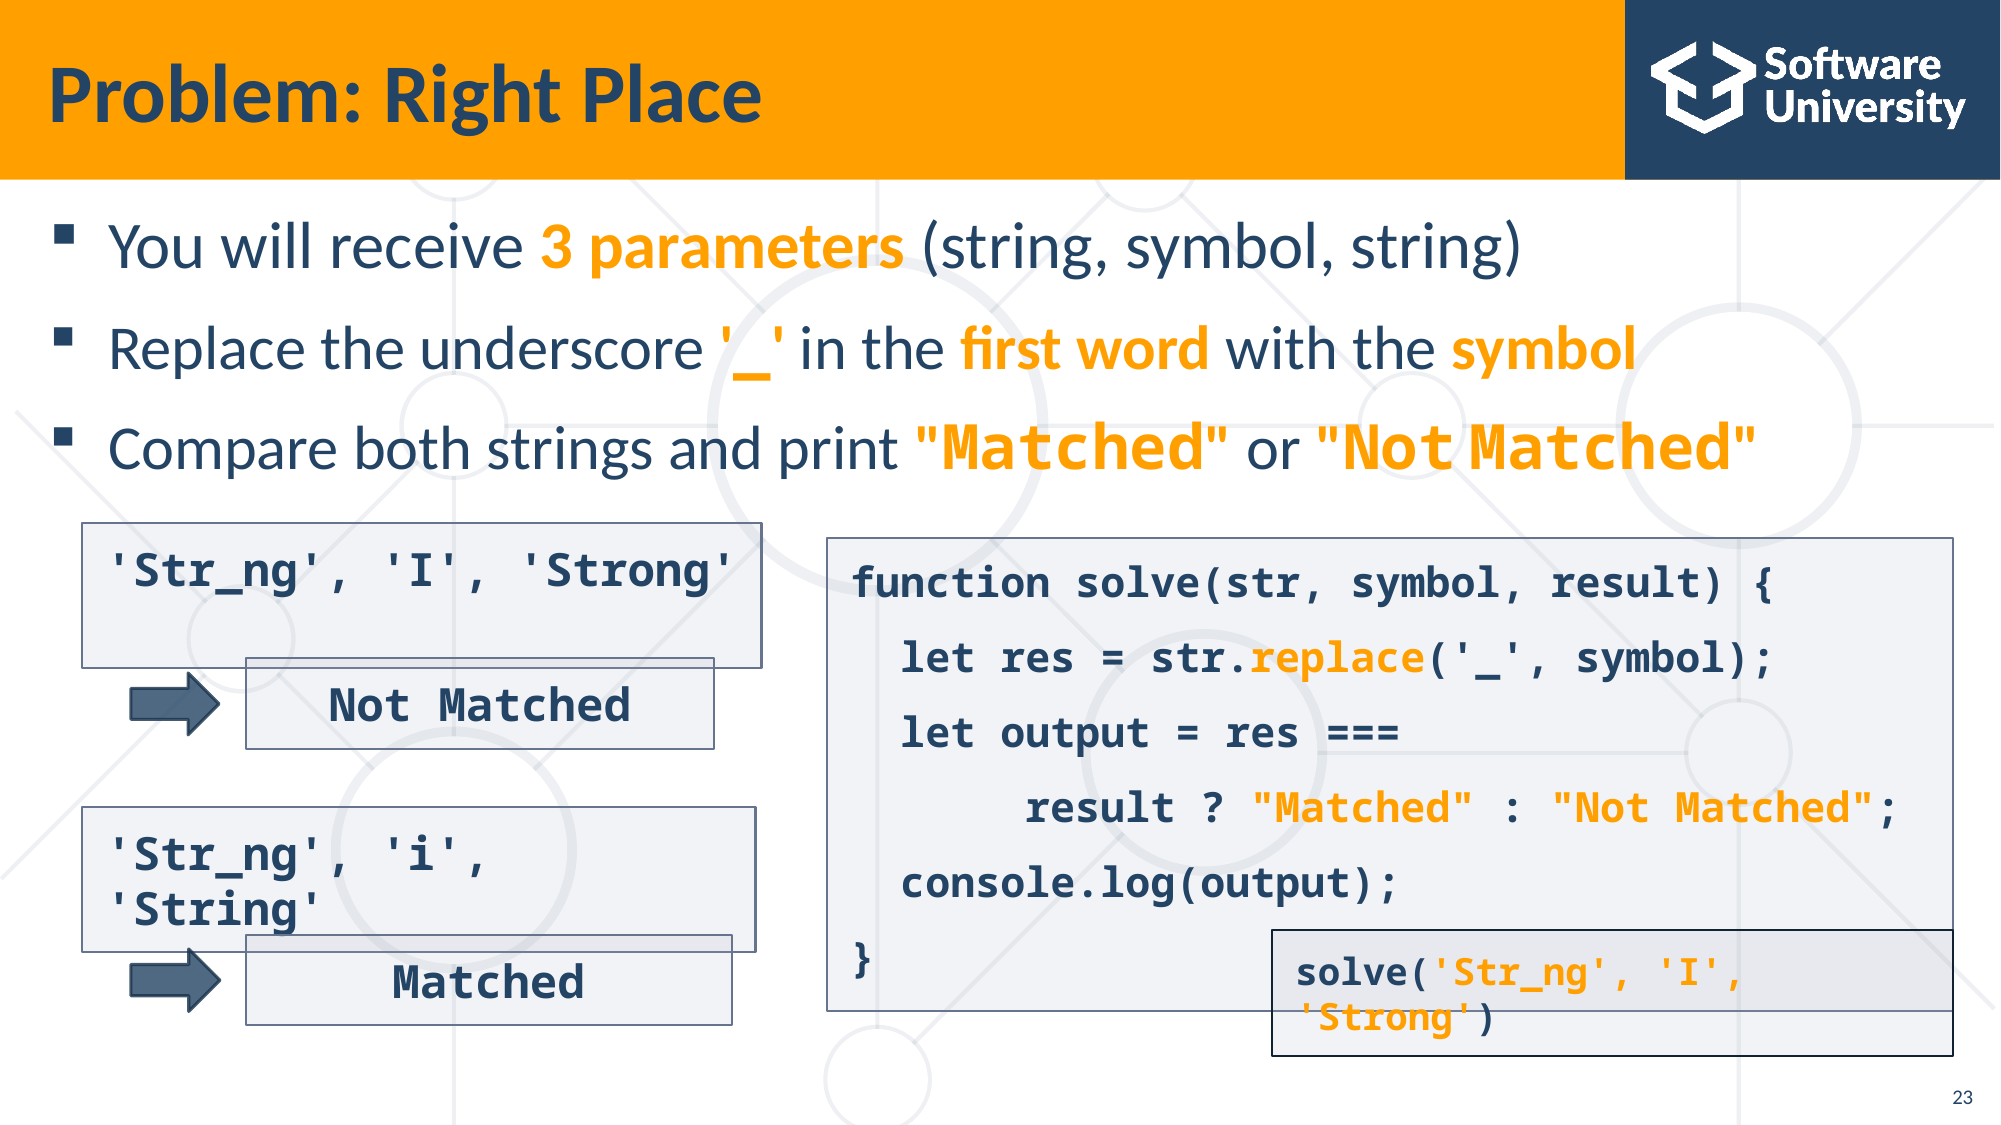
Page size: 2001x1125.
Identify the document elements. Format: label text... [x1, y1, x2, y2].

text_box function solve(str, symbol, result) { let res = str.replace('_', symbol); let output = res === result ? "Matched" : "Not Matched"; console.log(output); } [826, 538, 1953, 1012]
text_box solve('Str_ng', 'I', 'Strong') [1271, 930, 1953, 1056]
picture [1651, 41, 1966, 134]
slide_number 23 [1927, 1067, 1989, 1117]
title Problem: Right Place [31, 16, 1625, 162]
text_box [128, 671, 222, 737]
text_box Not Matched [245, 658, 715, 749]
text_box 'Str_ng', 'I', 'Strong' [81, 522, 762, 669]
list You will receive 3 parameters (string, symbol, string) Replace the underscore '_' in the first word with the symbol Compare both strings and print "Matched" or "Not Matched" [31, 196, 1970, 1104]
text_box Matched [245, 934, 732, 1025]
text_box [128, 947, 223, 1014]
text_box 'Str_ng', 'i', 'String' [81, 806, 756, 953]
